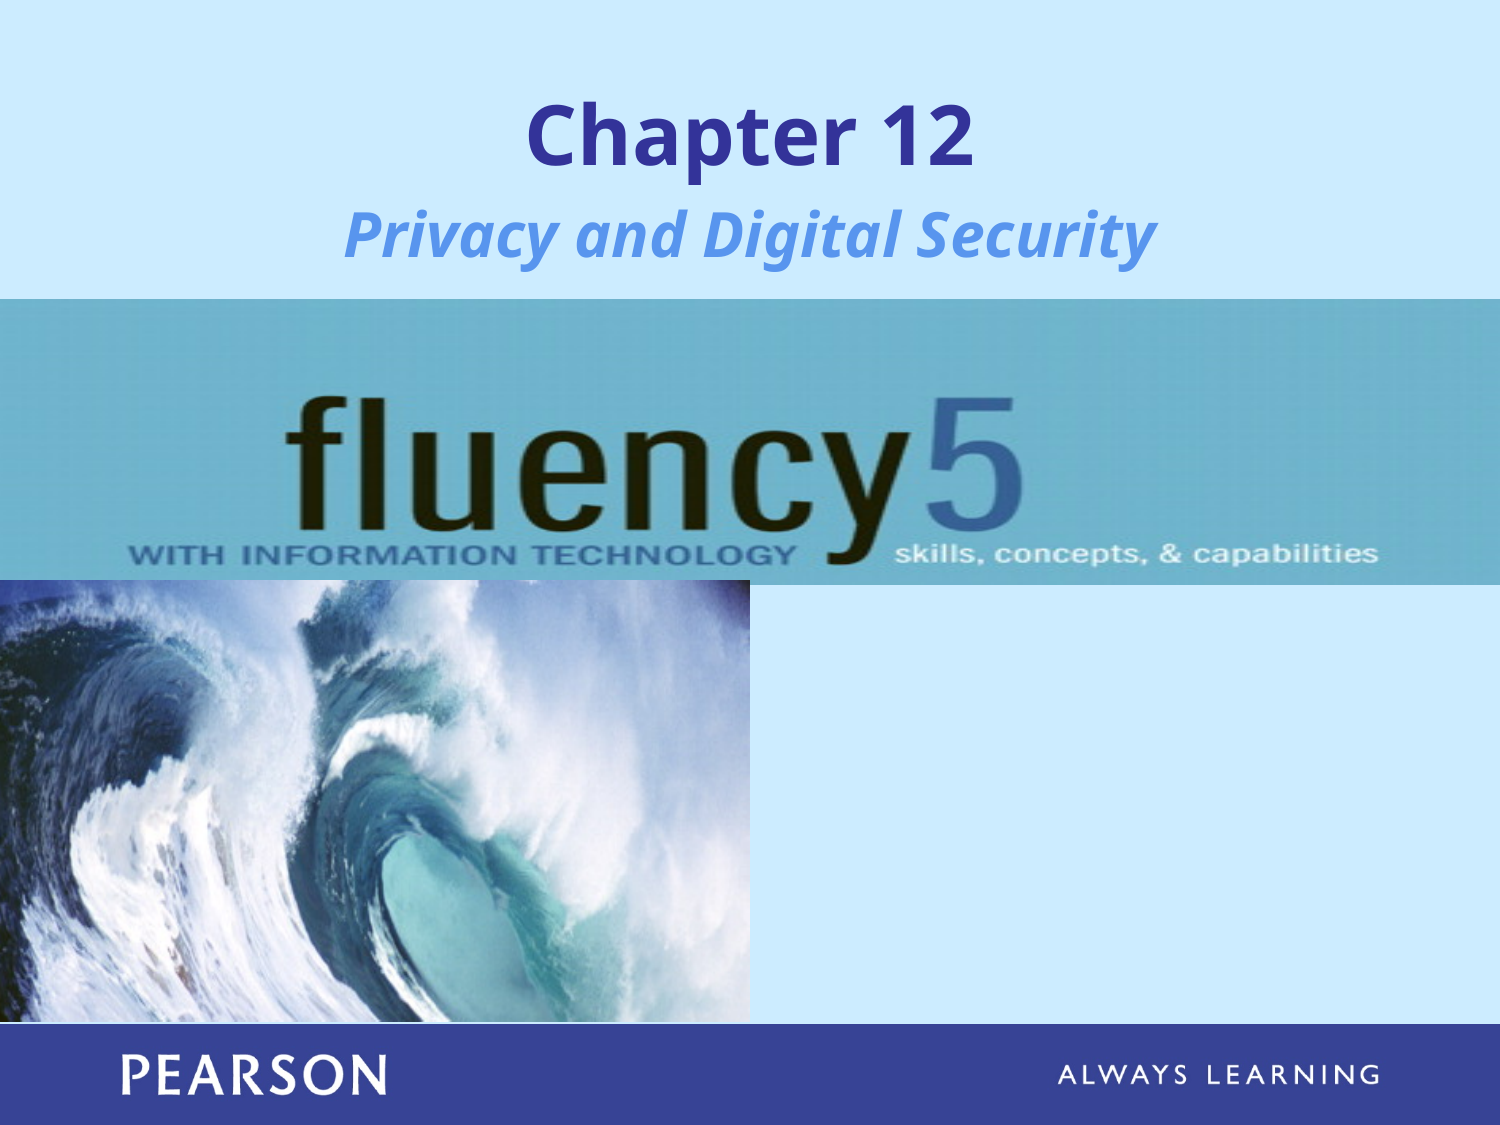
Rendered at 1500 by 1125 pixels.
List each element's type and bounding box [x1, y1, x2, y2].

picture [0, 1024, 1500, 1125]
picture [0, 299, 1500, 1022]
